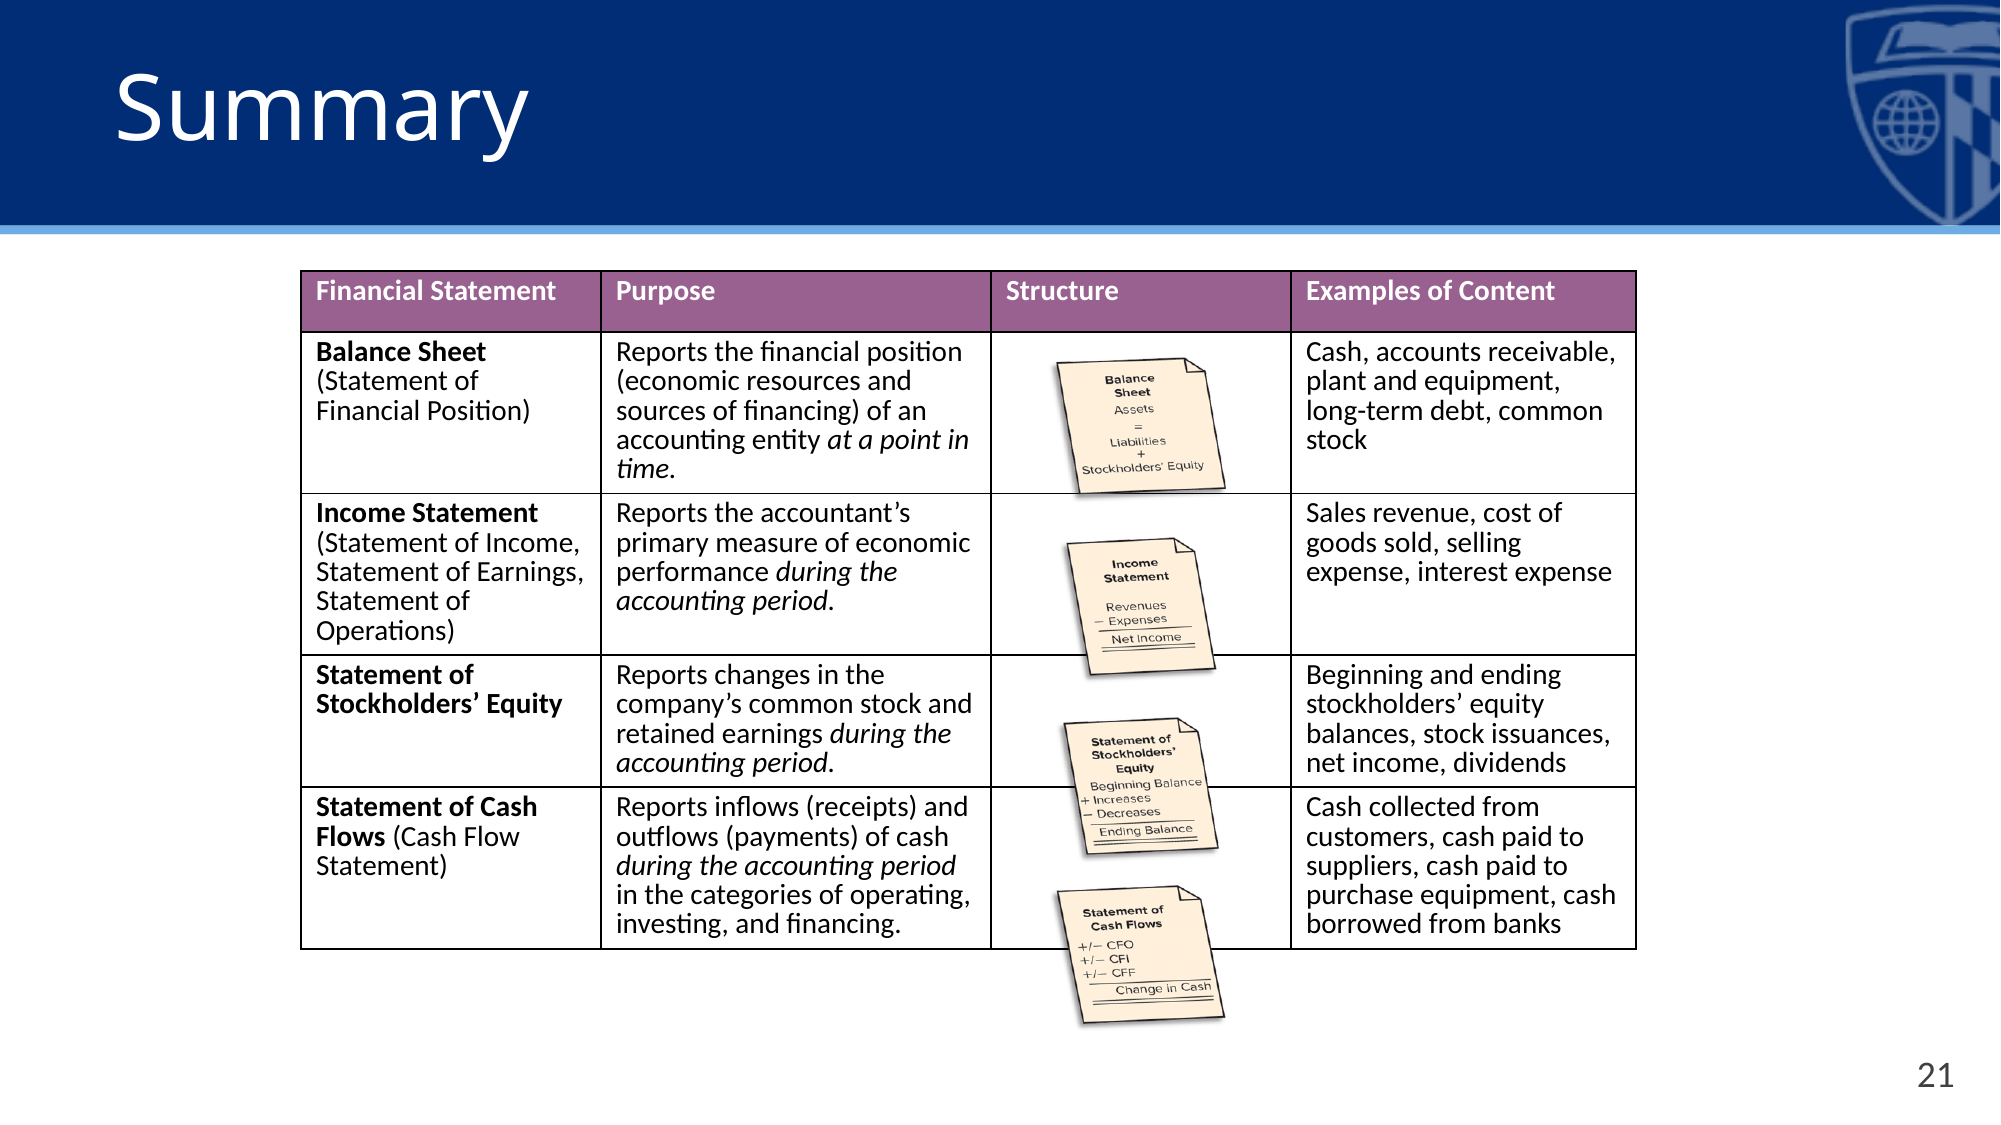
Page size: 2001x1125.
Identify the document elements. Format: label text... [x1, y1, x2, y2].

table_cell [992, 333, 1290, 493]
table_cell Balance Sheet (Statement of Financial Position) [302, 333, 600, 493]
table_cell Income Statement (Statement of Income, Statement of Earnings, Statement of Operations) [302, 494, 600, 654]
picture [1046, 882, 1228, 1033]
table_cell Statement of Stockholders’ Equity [302, 656, 600, 786]
table_header Structure [992, 272, 1290, 331]
table_cell Cash, accounts receivable, plant and equipment, long-term debt, common stock [1292, 333, 1635, 493]
table_cell [992, 788, 1290, 948]
table_cell Reports inflows (receipts) and outflows (payments) of cash during the accounting period in the categories of operating, investing, and financing. [602, 788, 990, 948]
title Summary [99, 54, 1450, 147]
slide_number 21 [1519, 1042, 1970, 1103]
table_cell Cash collected from customers, cash paid to suppliers, cash paid to purchase equipment, cash borrowed from banks [1292, 788, 1635, 948]
picture [1053, 714, 1222, 865]
table_cell Beginning and ending stockholders’ equity balances, stock issuances, net income, dividends [1292, 656, 1635, 786]
table_cell Reports the financial position (economic resources and sources of financing) of an accounting entity at a point in time. [602, 333, 990, 493]
picture [1056, 534, 1219, 685]
table_header Financial Statement [302, 272, 600, 331]
table_header Examples of Content [1292, 272, 1635, 331]
table_cell Sales revenue, cost of goods sold, selling expense, interest expense [1292, 494, 1635, 654]
picture [1045, 354, 1229, 505]
table_cell [992, 656, 1290, 786]
table_cell Reports the accountant’s primary measure of economic performance during the accounting period. [602, 494, 990, 654]
table_cell [992, 494, 1290, 654]
table_cell Statement of Cash Flows (Cash Flow Statement) [302, 788, 600, 948]
table_cell Reports changes in the company’s common stock and retained earnings during the accounting period. [602, 656, 990, 786]
table_header Purpose [602, 272, 990, 331]
